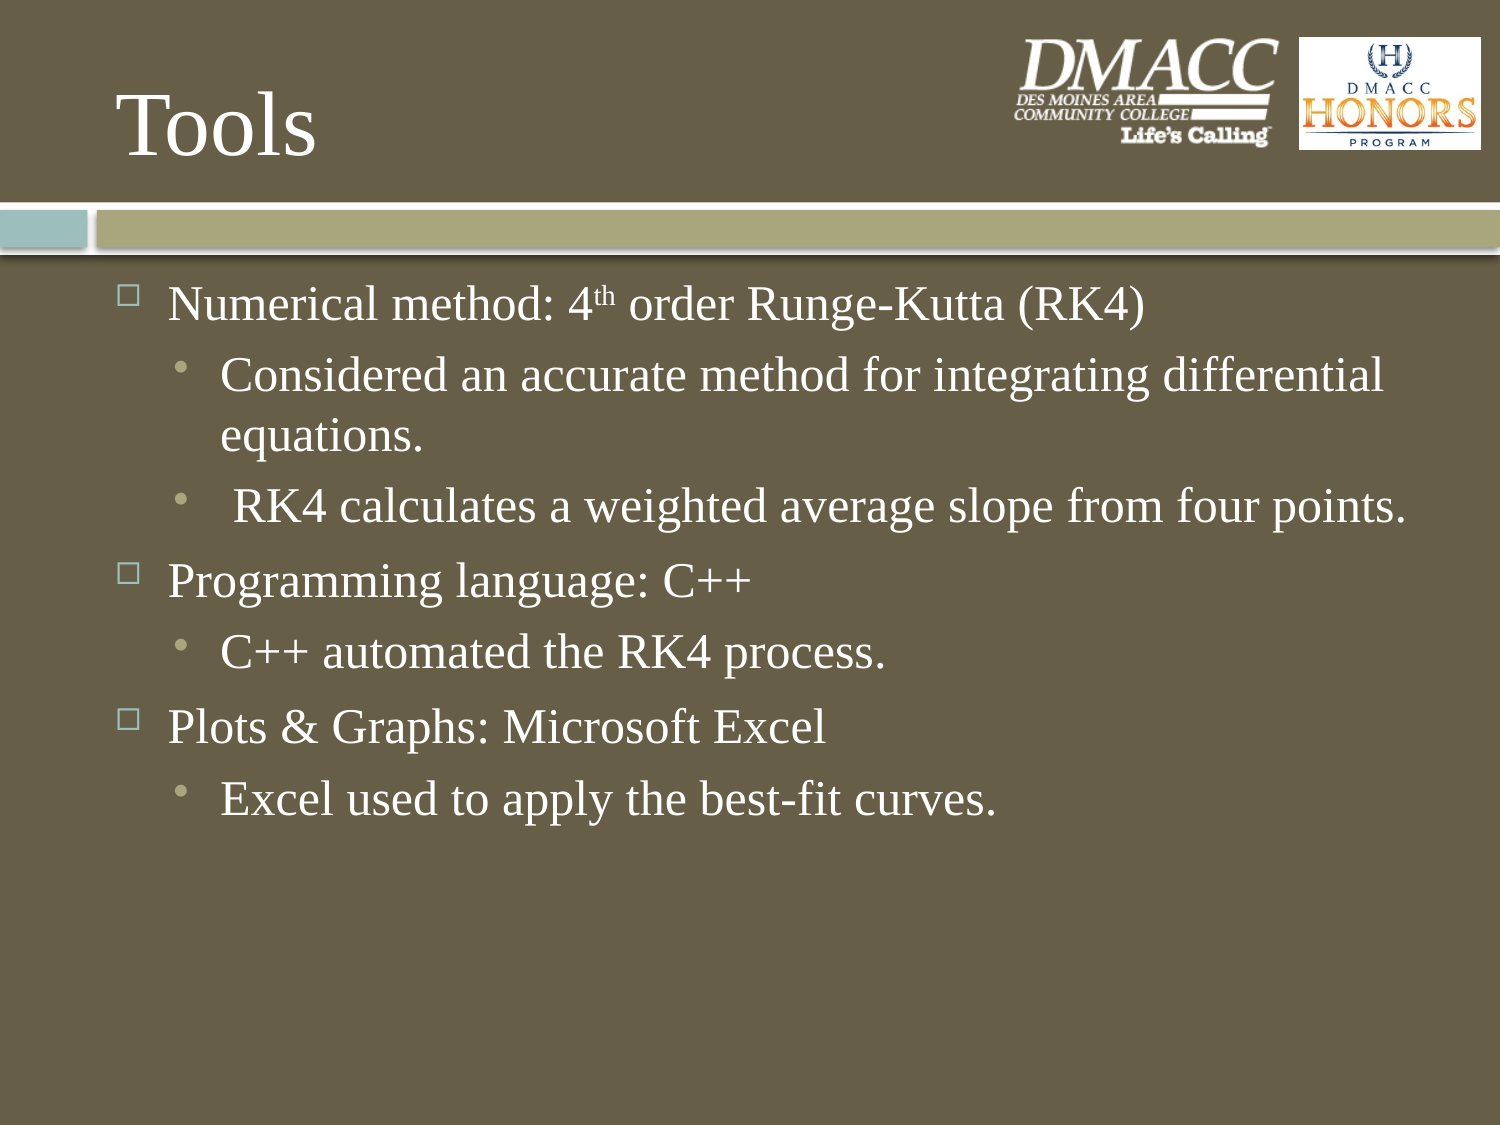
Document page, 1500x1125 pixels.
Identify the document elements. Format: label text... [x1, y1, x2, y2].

list Numerical method: 4th order Runge-Kutta (RK4) Considered an accurate method for integrating differential equations. RK4 calculates a weighted average slope from four points. Programming language: C++ C++ automated the RK4 process. Plots & Graphs: Microsoft Excel Excel used to apply the best-fit curves. [100, 262, 1438, 1000]
picture [1012, 37, 1282, 151]
picture [1299, 37, 1482, 151]
title Tools [100, 37, 1438, 200]
